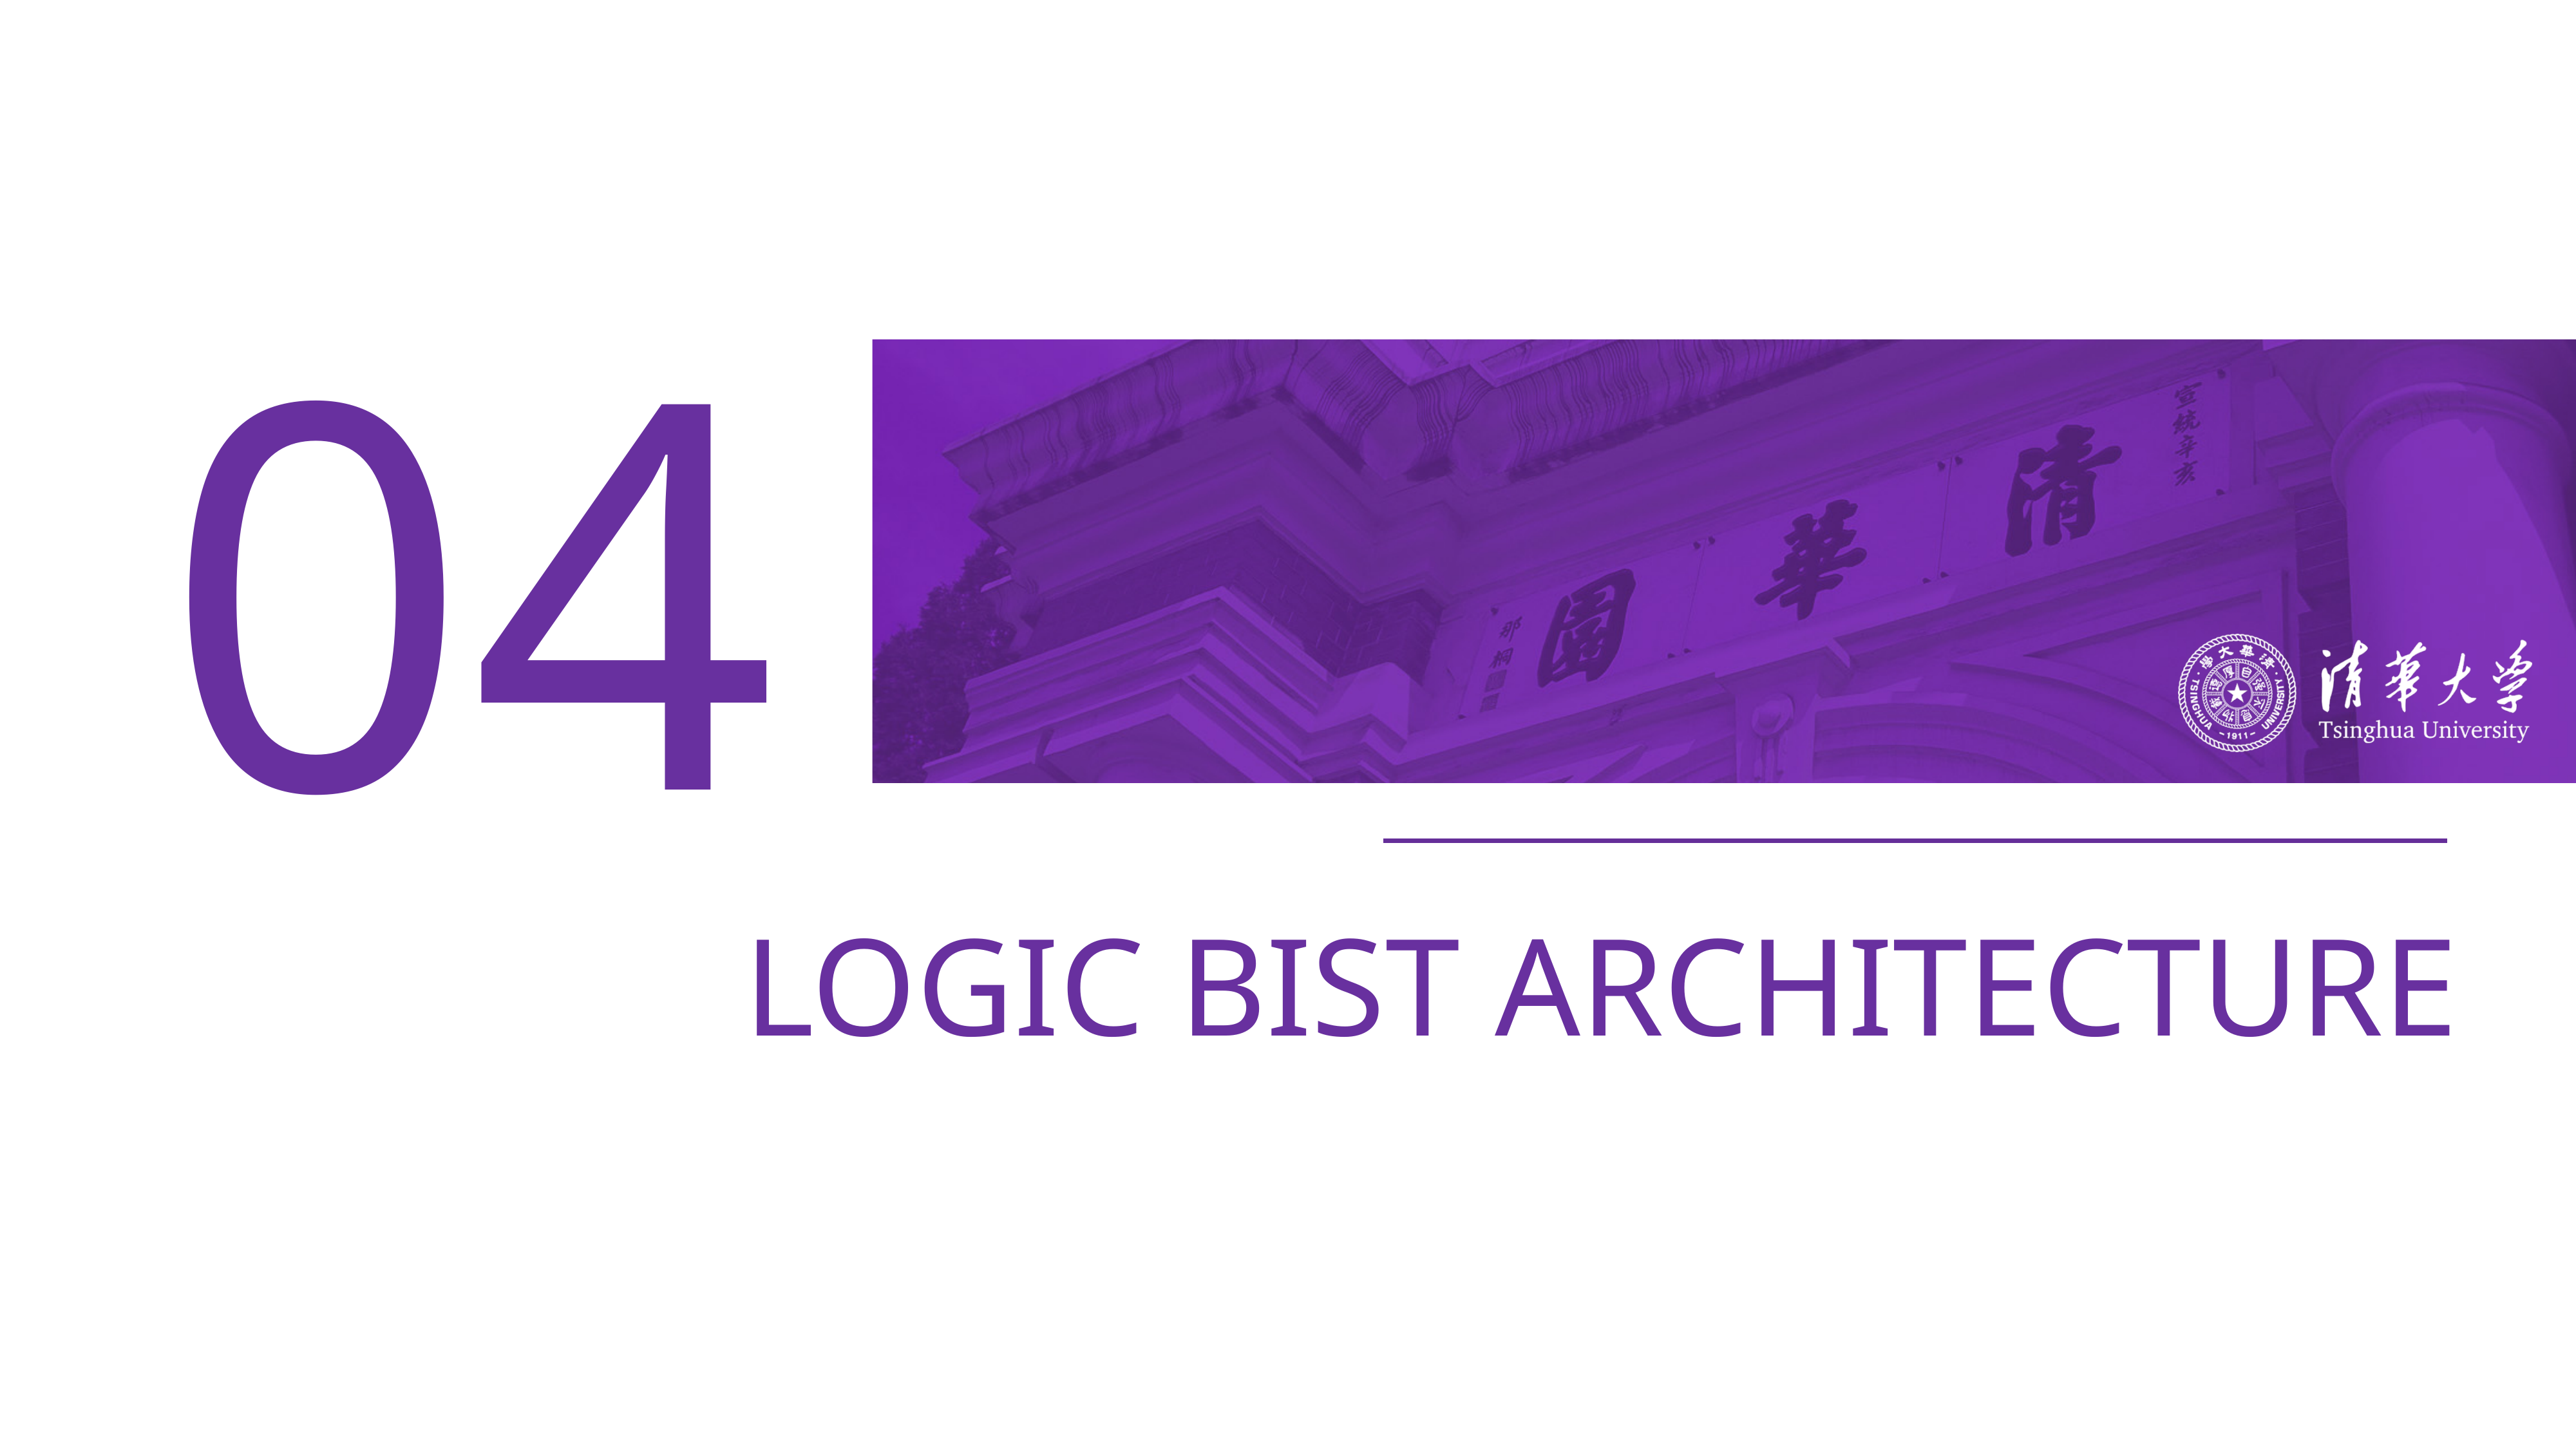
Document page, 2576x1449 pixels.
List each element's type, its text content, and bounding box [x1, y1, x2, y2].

title LOGIC BIST ARCHITECTURE [569, 893, 2464, 1072]
picture [872, 339, 2576, 783]
list 04 [158, 273, 803, 877]
